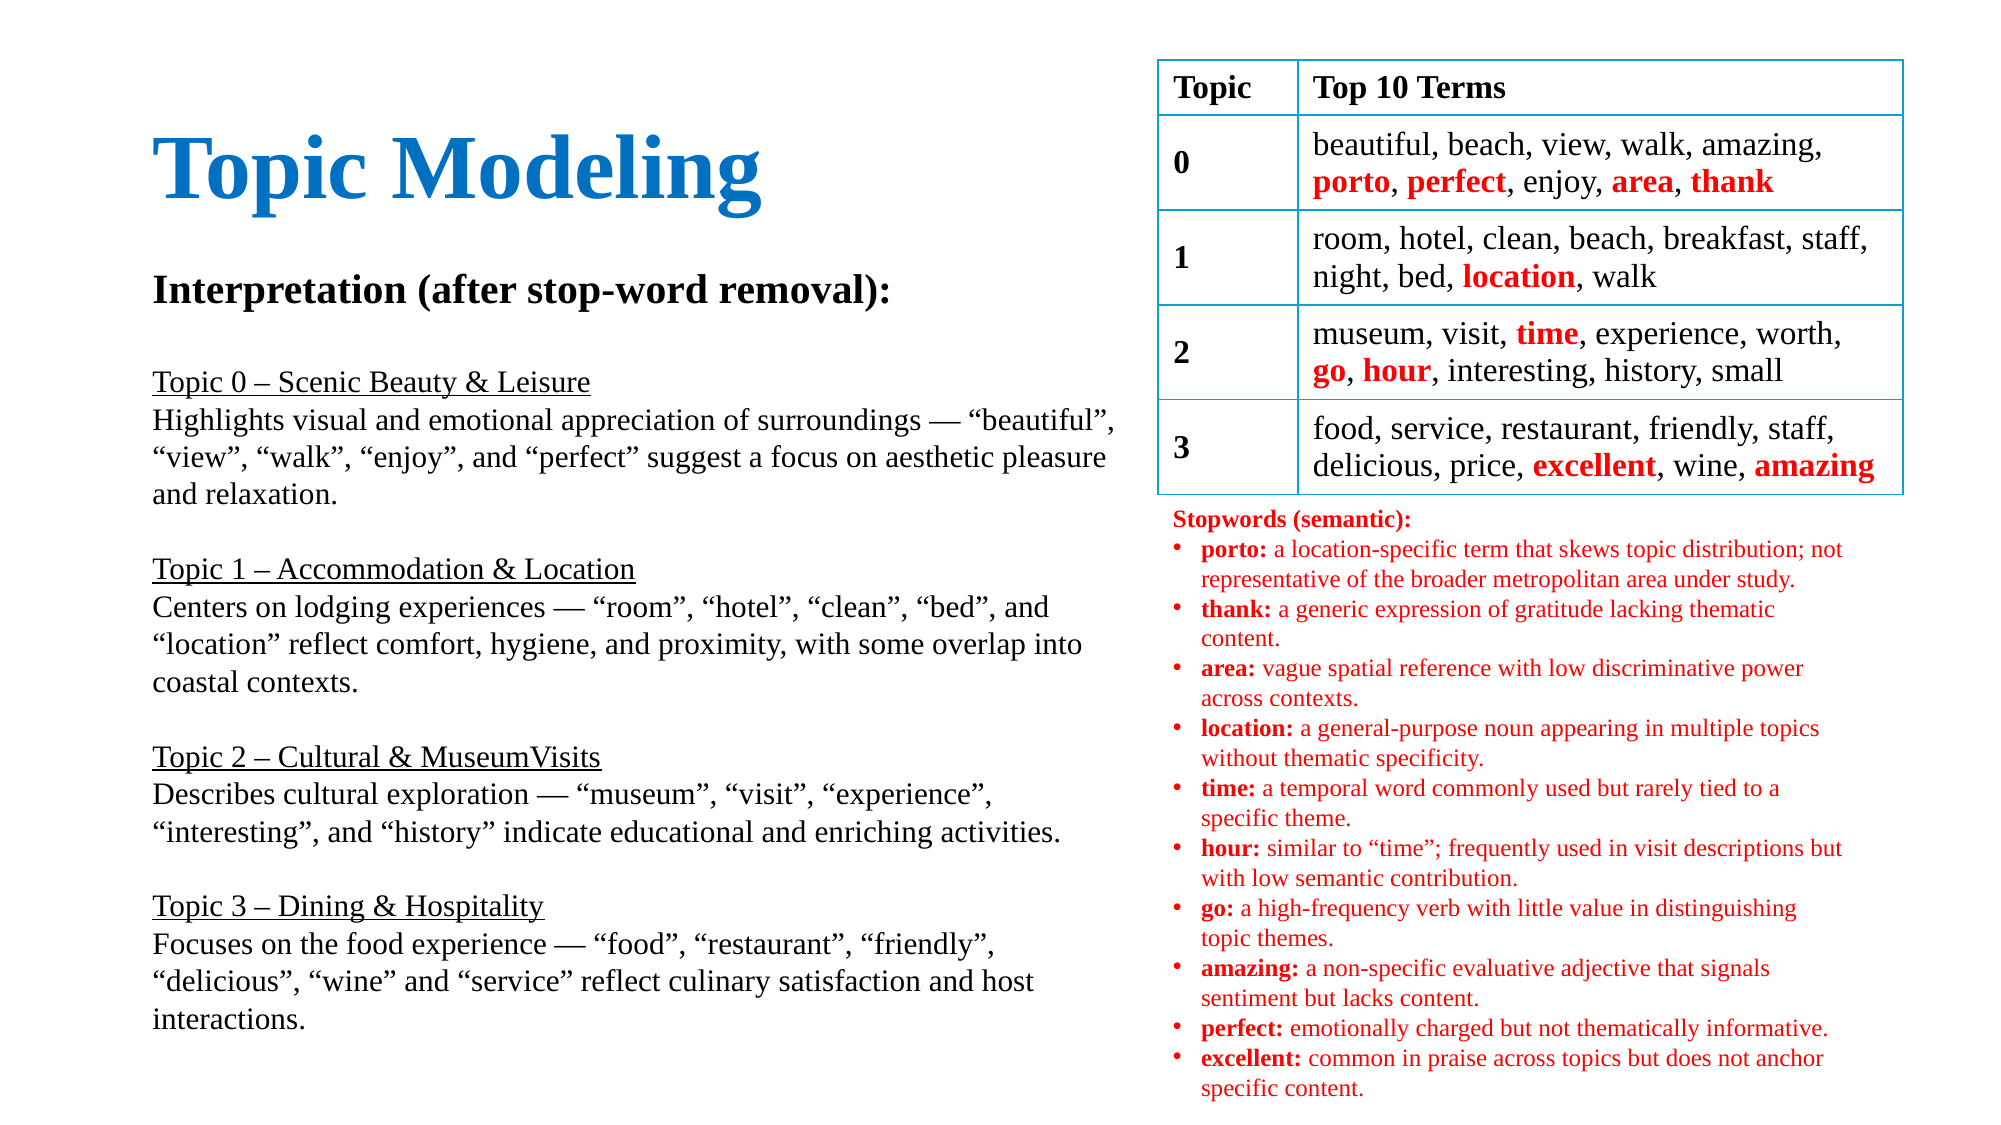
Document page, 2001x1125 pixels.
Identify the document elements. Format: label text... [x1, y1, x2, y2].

table_cell museum, visit, time, experience, worth, go, hour, interesting, history, small [1299, 306, 1902, 399]
table_cell 3 [1159, 400, 1297, 494]
table_cell food, service, restaurant, friendly, staff, delicious, price, excellent, wine, amazing [1299, 400, 1902, 494]
text_box Stopwords (semantic): porto: a location-specific term that skews topic distribution; not representative of the broader metropolitan area under study. thank: a generic expression of gratitude lacking thematic content. area: vague spatial reference with low discriminative power across contexts. location: a general-purpose noun appearing in multiple topics without thematic specificity. time: a temporal word commonly used but rarely tied to a specific theme. hour: similar to “time”; frequently used in visit descriptions but with low semantic contribution. go: a high-frequency verb with little value in distinguishing topic themes. amazing: a non-specific evaluative adjective that signals sentiment but lacks content. perfect: emotionally charged but not thematically informative. excellent: common in praise across topics but does not anchor specific content. [1158, 494, 1861, 1109]
table_header Top 10 Terms [1299, 61, 1902, 114]
table_cell room, hotel, clean, beach, breakfast, staff, night, bed, location, walk [1299, 211, 1902, 304]
table_cell beautiful, beach, view, walk, amazing, porto, perfect, enjoy, area, thank [1299, 116, 1902, 209]
table_cell 2 [1159, 306, 1297, 399]
table_header Topic [1159, 61, 1297, 114]
table_cell 1 [1159, 211, 1297, 304]
title Topic Modeling [137, 59, 1157, 253]
table_cell 0 [1159, 116, 1297, 209]
list Interpretation (after stop-word removal): Topic 0 – Scenic Beauty & Leisure Highlights visual and emotional appreciation of surroundings — “beautiful”, “view”, “walk”, “enjoy”, and “perfect” suggest a focus on aesthetic pleasure and relaxation. Topic 1 – Accommodation & Location Centers on lodging experiences — “room”, “hotel”, “clean”, “bed”, and “location” reflect comfort, hygiene, and proximity, with some overlap into coastal contexts. Topic 2 – Cultural & MuseumVisits Describes cultural exploration — “museum”, “visit”, “experience”, “interesting”, and “history” indicate educational and enriching activities. Topic 3 – Dining & Hospitality Focuses on the food experience — “food”, “restaurant”, “friendly”, “delicious”, “wine” and “service” reflect culinary satisfaction and host interactions. [137, 253, 1158, 1043]
